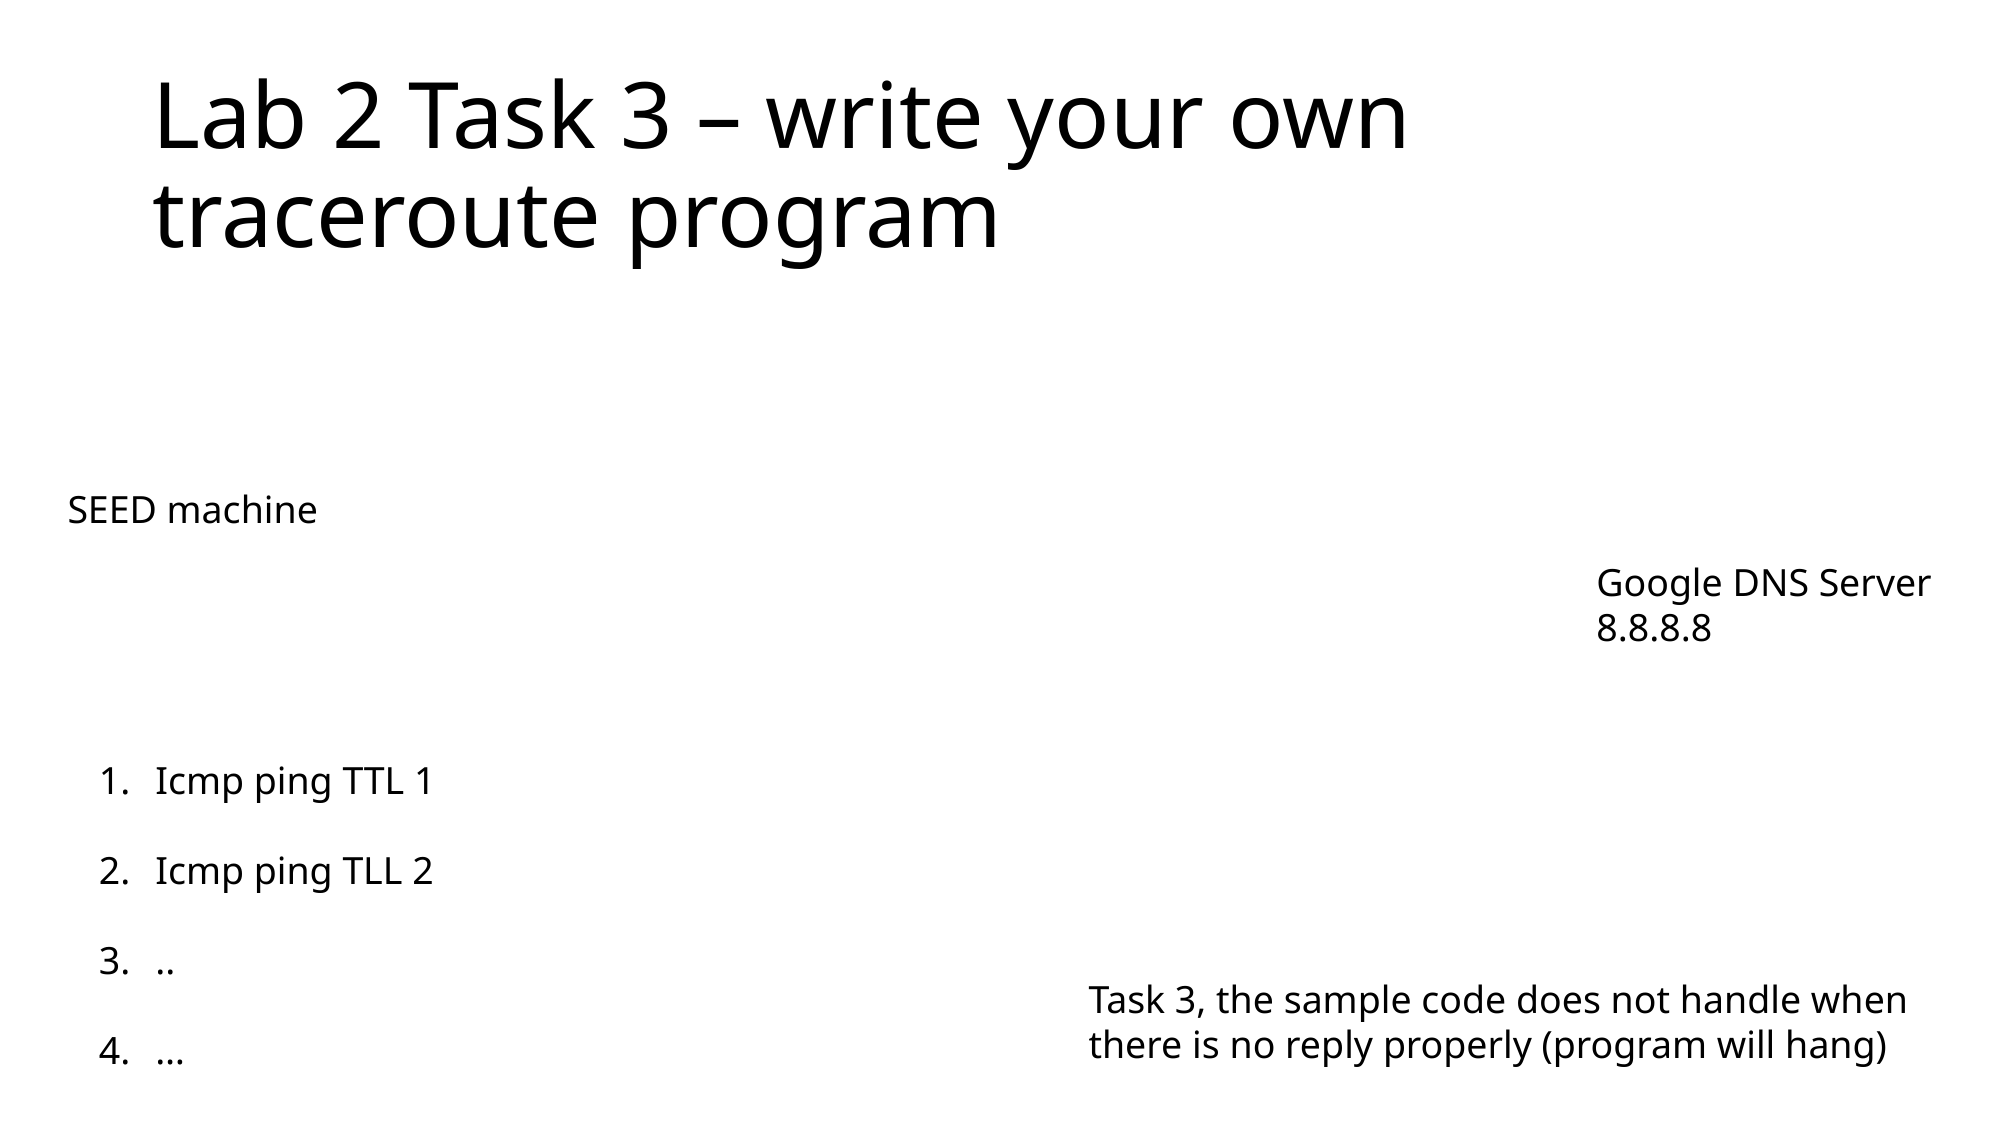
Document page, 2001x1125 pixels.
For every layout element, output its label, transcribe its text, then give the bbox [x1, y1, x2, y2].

text_box Task 3, the sample code does not handle when there is no reply properly (program will hang) [1073, 968, 1974, 1073]
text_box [182, 461, 1541, 676]
text_box SEED machine [52, 478, 182, 539]
text_box Icmp ping TTL 1 Icmp ping TLL 2 .. … …. [84, 749, 451, 1125]
text_box Google DNS Server 8.8.8.8 [1581, 552, 1947, 657]
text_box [225, 537, 988, 1055]
title Lab 2 Task 3 – write your own traceroute program [137, 59, 1863, 278]
